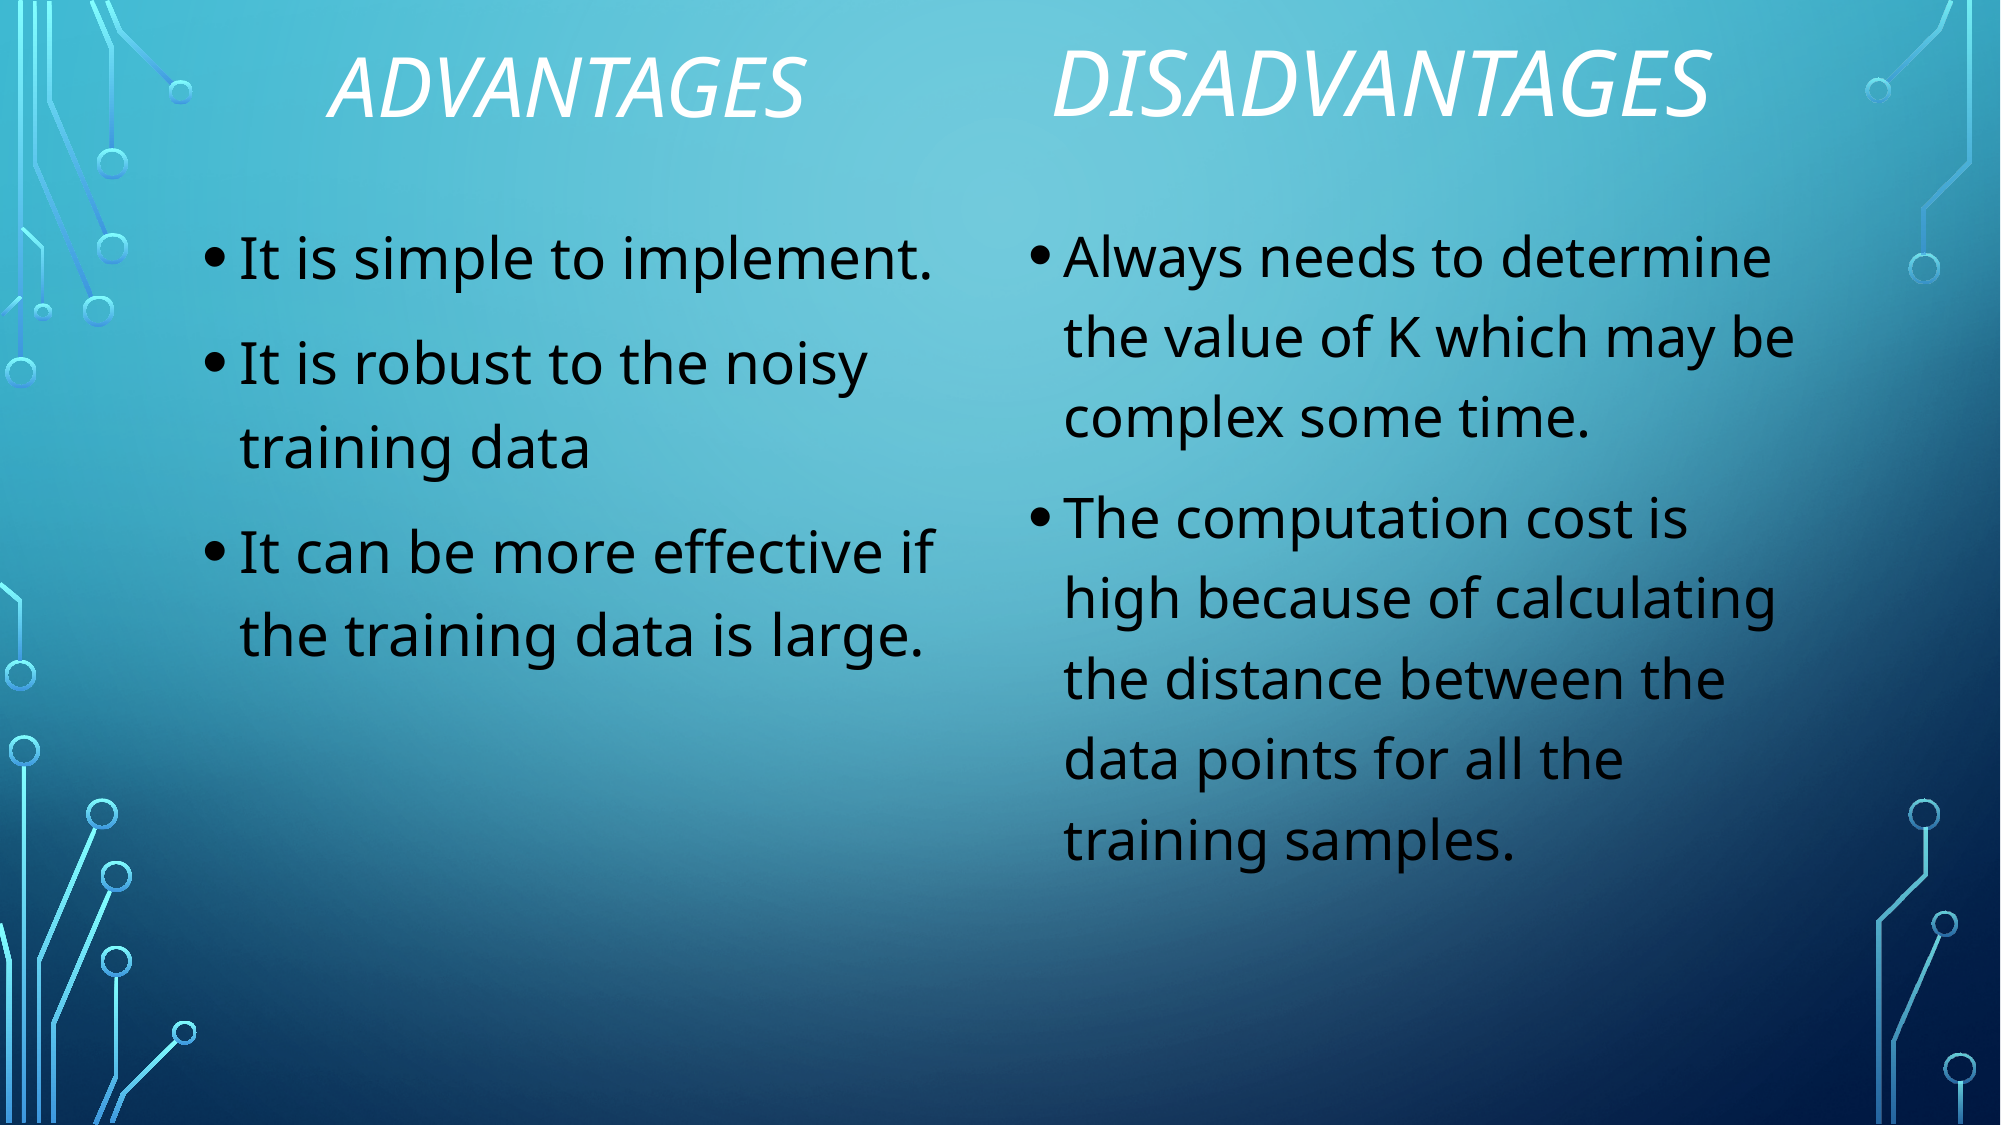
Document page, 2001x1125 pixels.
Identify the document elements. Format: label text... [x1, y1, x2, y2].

list Always needs to determine the value of K which may be complex some time. The computation cost is high because of calculating the distance between the data points for all the training samples. [1013, 200, 1813, 1007]
list DISADVANTAGES [999, 8, 1763, 144]
list It is simple to implement. It is robust to the noisy training data It can be more effective if the training data is large. [187, 200, 988, 1007]
list ADVANTAGES [187, 8, 950, 144]
